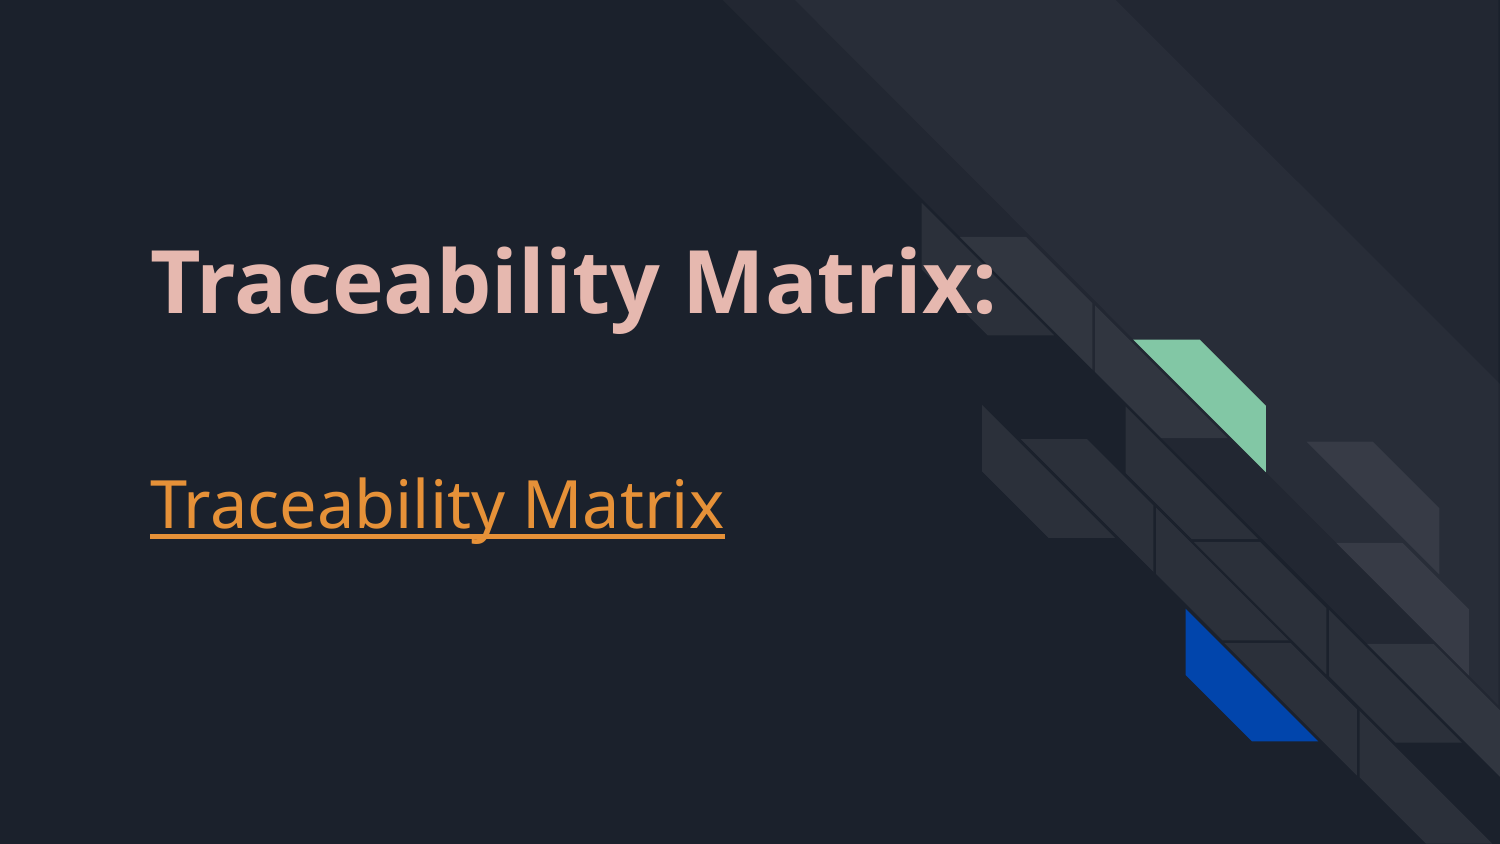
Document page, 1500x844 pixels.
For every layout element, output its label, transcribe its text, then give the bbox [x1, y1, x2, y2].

title Traceability Matrix: [135, 210, 1181, 425]
list Traceability Matrix [135, 433, 919, 634]
